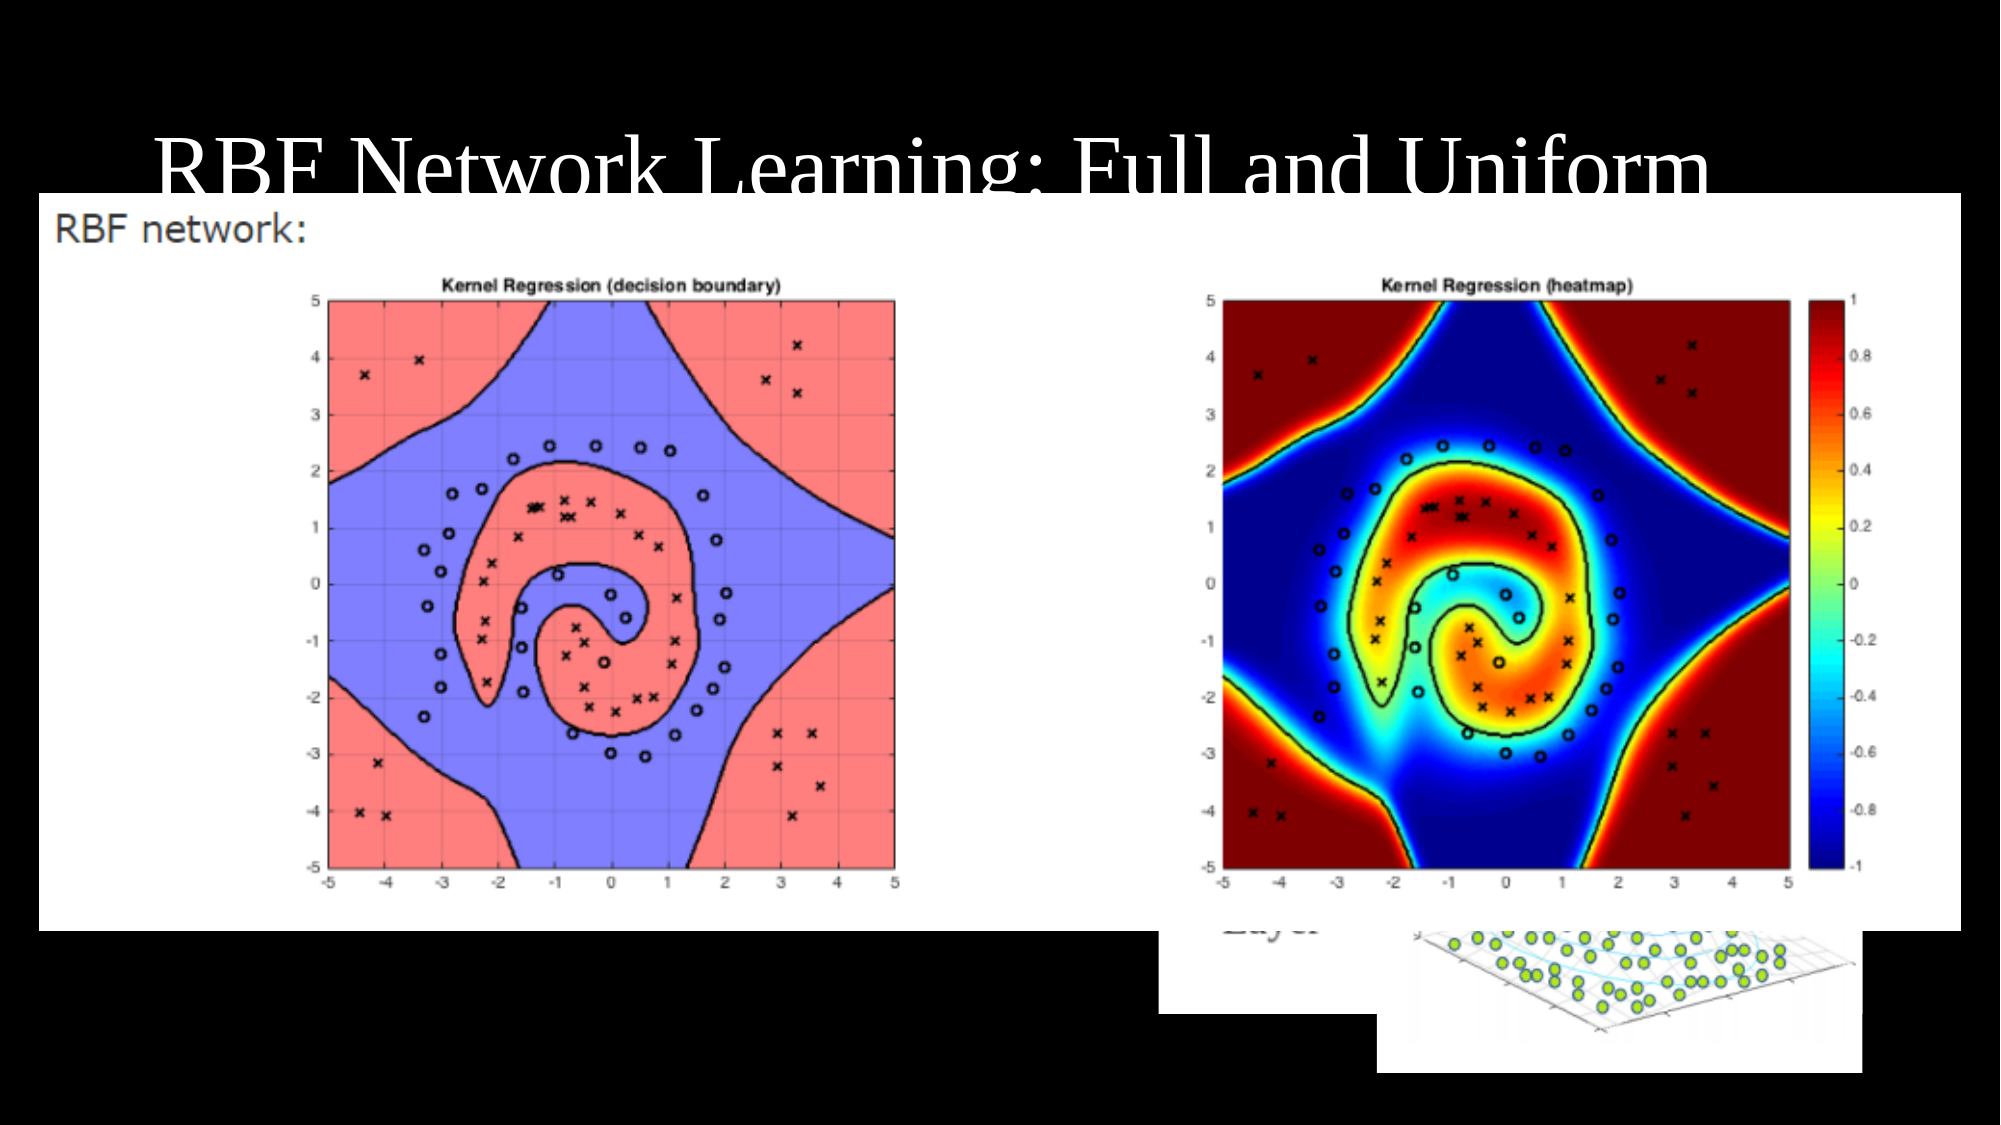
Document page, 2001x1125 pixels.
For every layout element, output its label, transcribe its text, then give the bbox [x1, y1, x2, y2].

picture [39, 193, 1961, 1073]
title RBF Network Learning: Full and Uniform [137, 59, 1863, 193]
